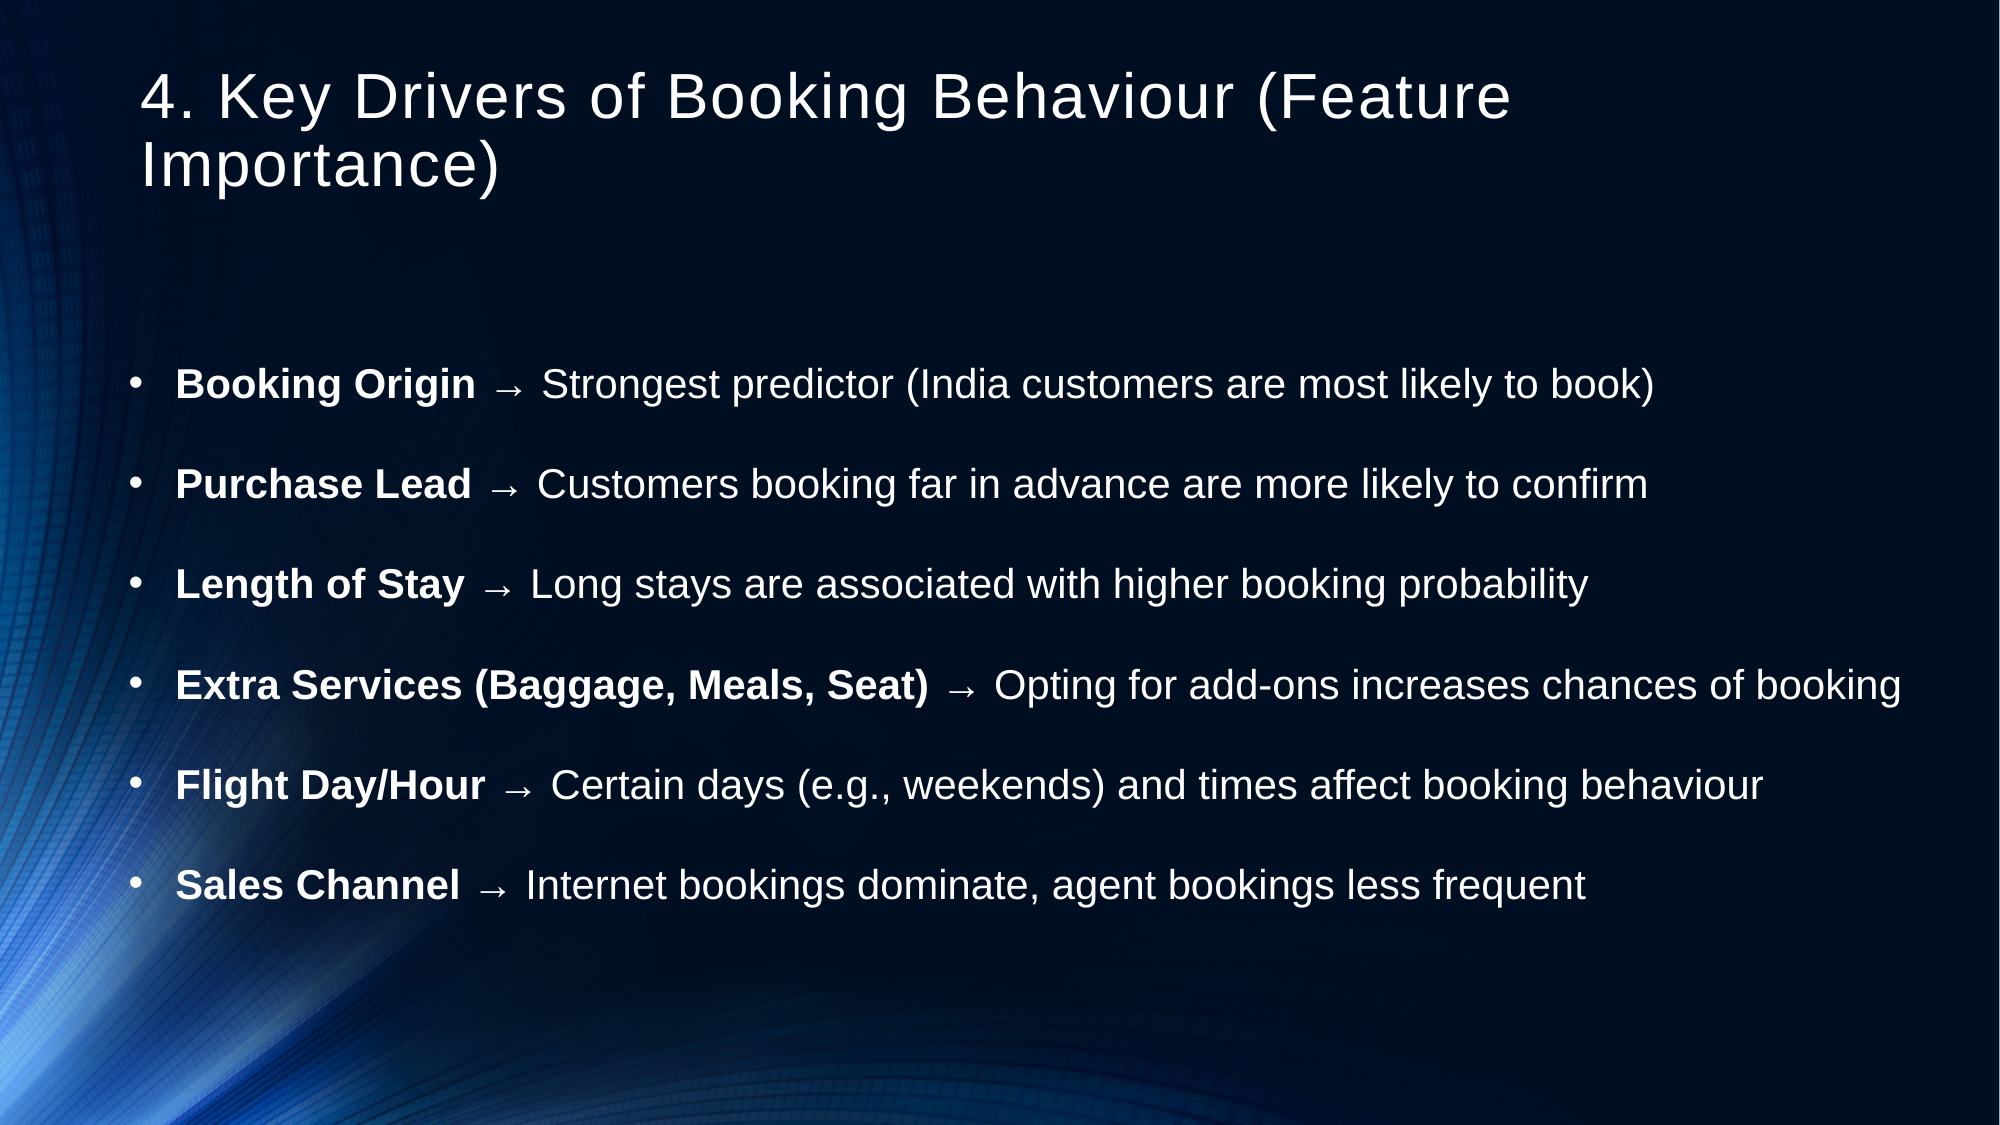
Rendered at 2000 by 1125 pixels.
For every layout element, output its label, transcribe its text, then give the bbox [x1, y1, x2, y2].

picture [0, 0, 2000, 1125]
text_box Booking Origin → Strongest predictor (India customers are most likely to book) Purchase Lead → Customers booking far in advance are more likely to confirm Length of Stay → Long stays are associated with higher booking probability Extra Services (Baggage, Meals, Seat) → Opting for add-ons increases chances of booking Flight Day/Hour → Certain days (e.g., weekends) and times affect booking behaviour Sales Channel → Internet bookings dominate, agent bookings less frequent [113, 349, 2000, 915]
title 4. Key Drivers of Booking Behaviour (Feature Importance) [125, 54, 1827, 209]
